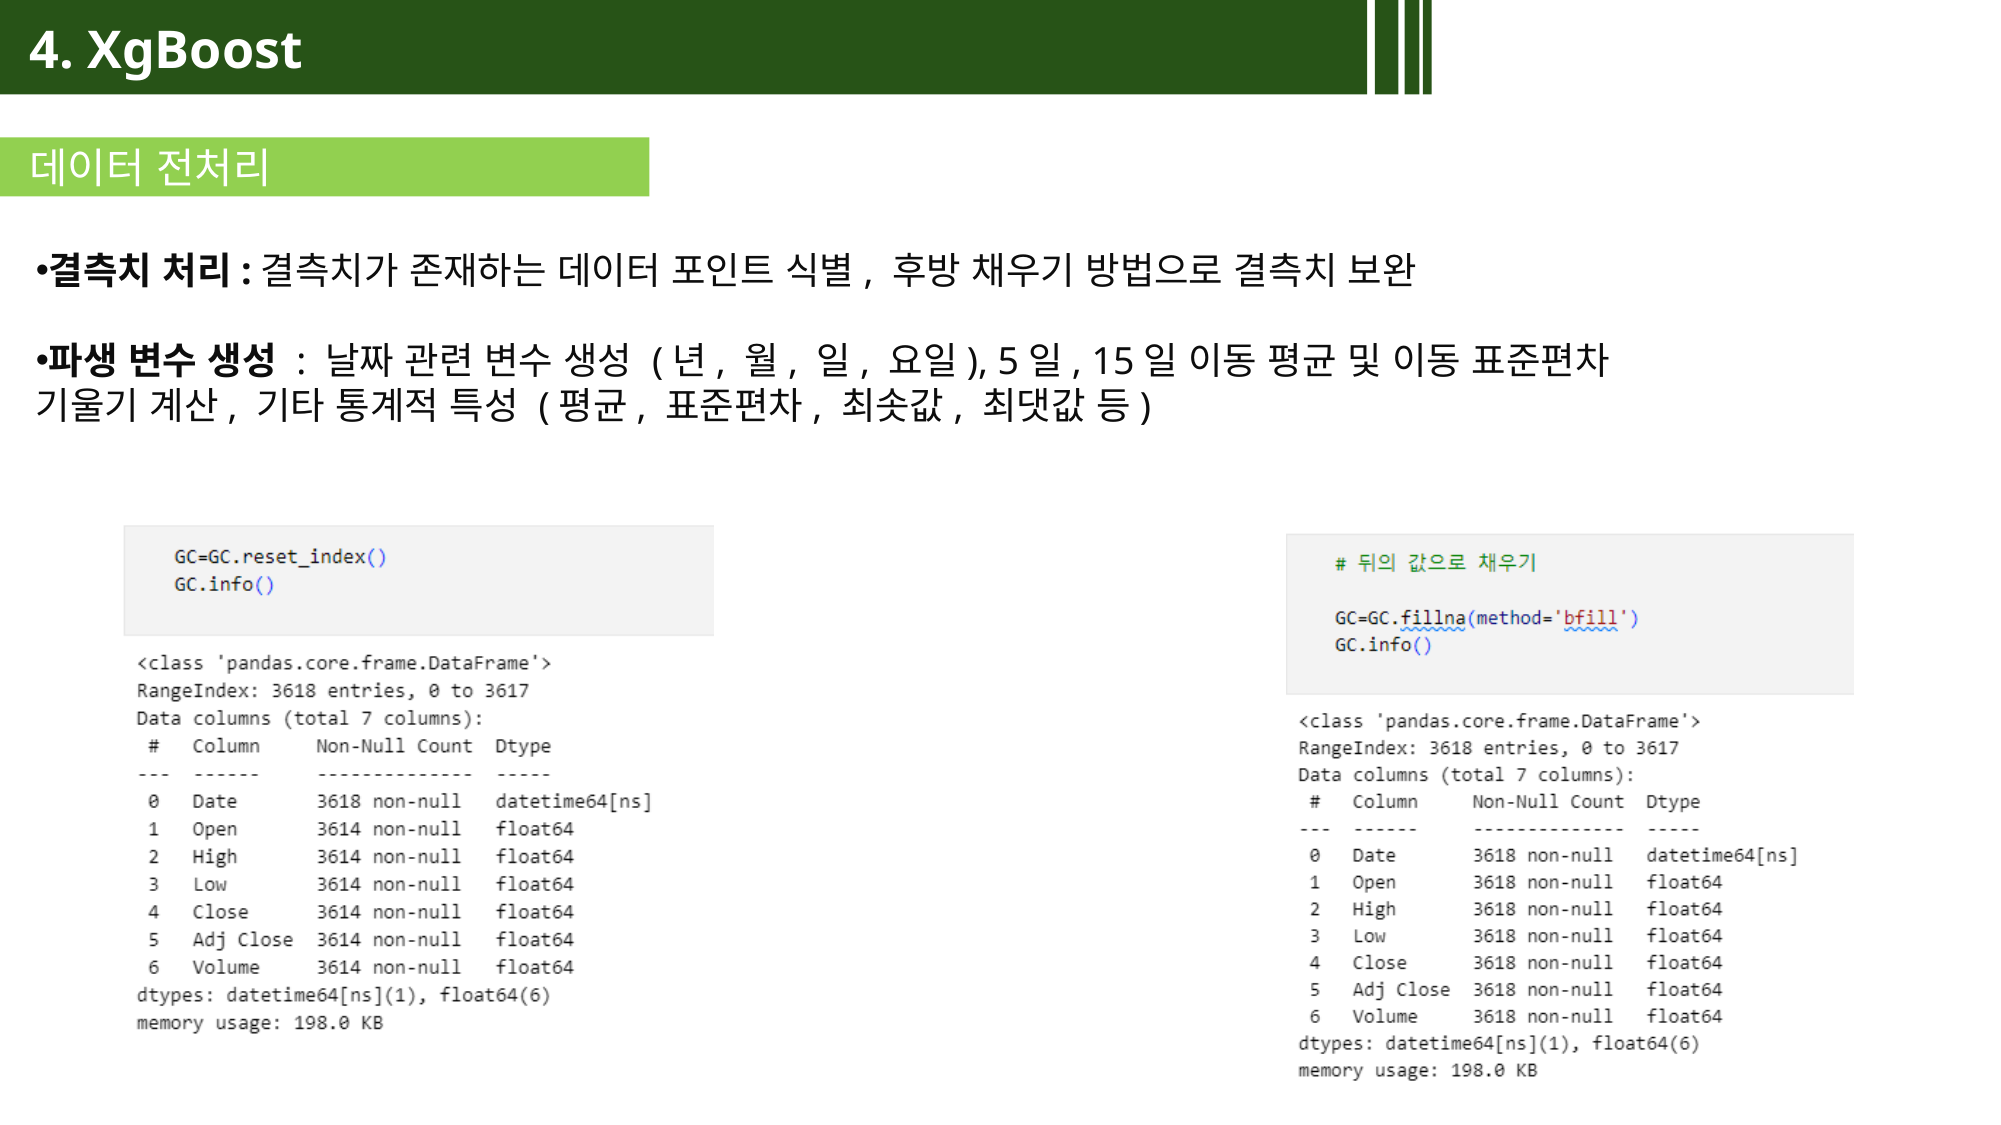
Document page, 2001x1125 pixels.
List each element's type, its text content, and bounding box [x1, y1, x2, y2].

text_box 데이터 전처리 [0, 136, 651, 198]
text_box 결측치 처리:결측치가 존재하는 데이터 포인트 식별, 후방 채우기 방법으로 결측치 보완 파생 변수 생성 : 날짜 관련 변수 생성 (년, 월, 일, 요일), 5일, 15일 이동 평균 및 이동 표준편차 기울기 계산, 기타 통계적 특성 (평균, 표준편차, 최솟값, 최댓값 등) [21, 239, 1659, 480]
text_box [1403, 0, 1421, 96]
text_box [1373, 0, 1400, 96]
picture [121, 524, 714, 1058]
picture [1286, 524, 1855, 1096]
text_box 4. XgBoost [0, 0, 1369, 96]
text_box [1421, 0, 1433, 96]
